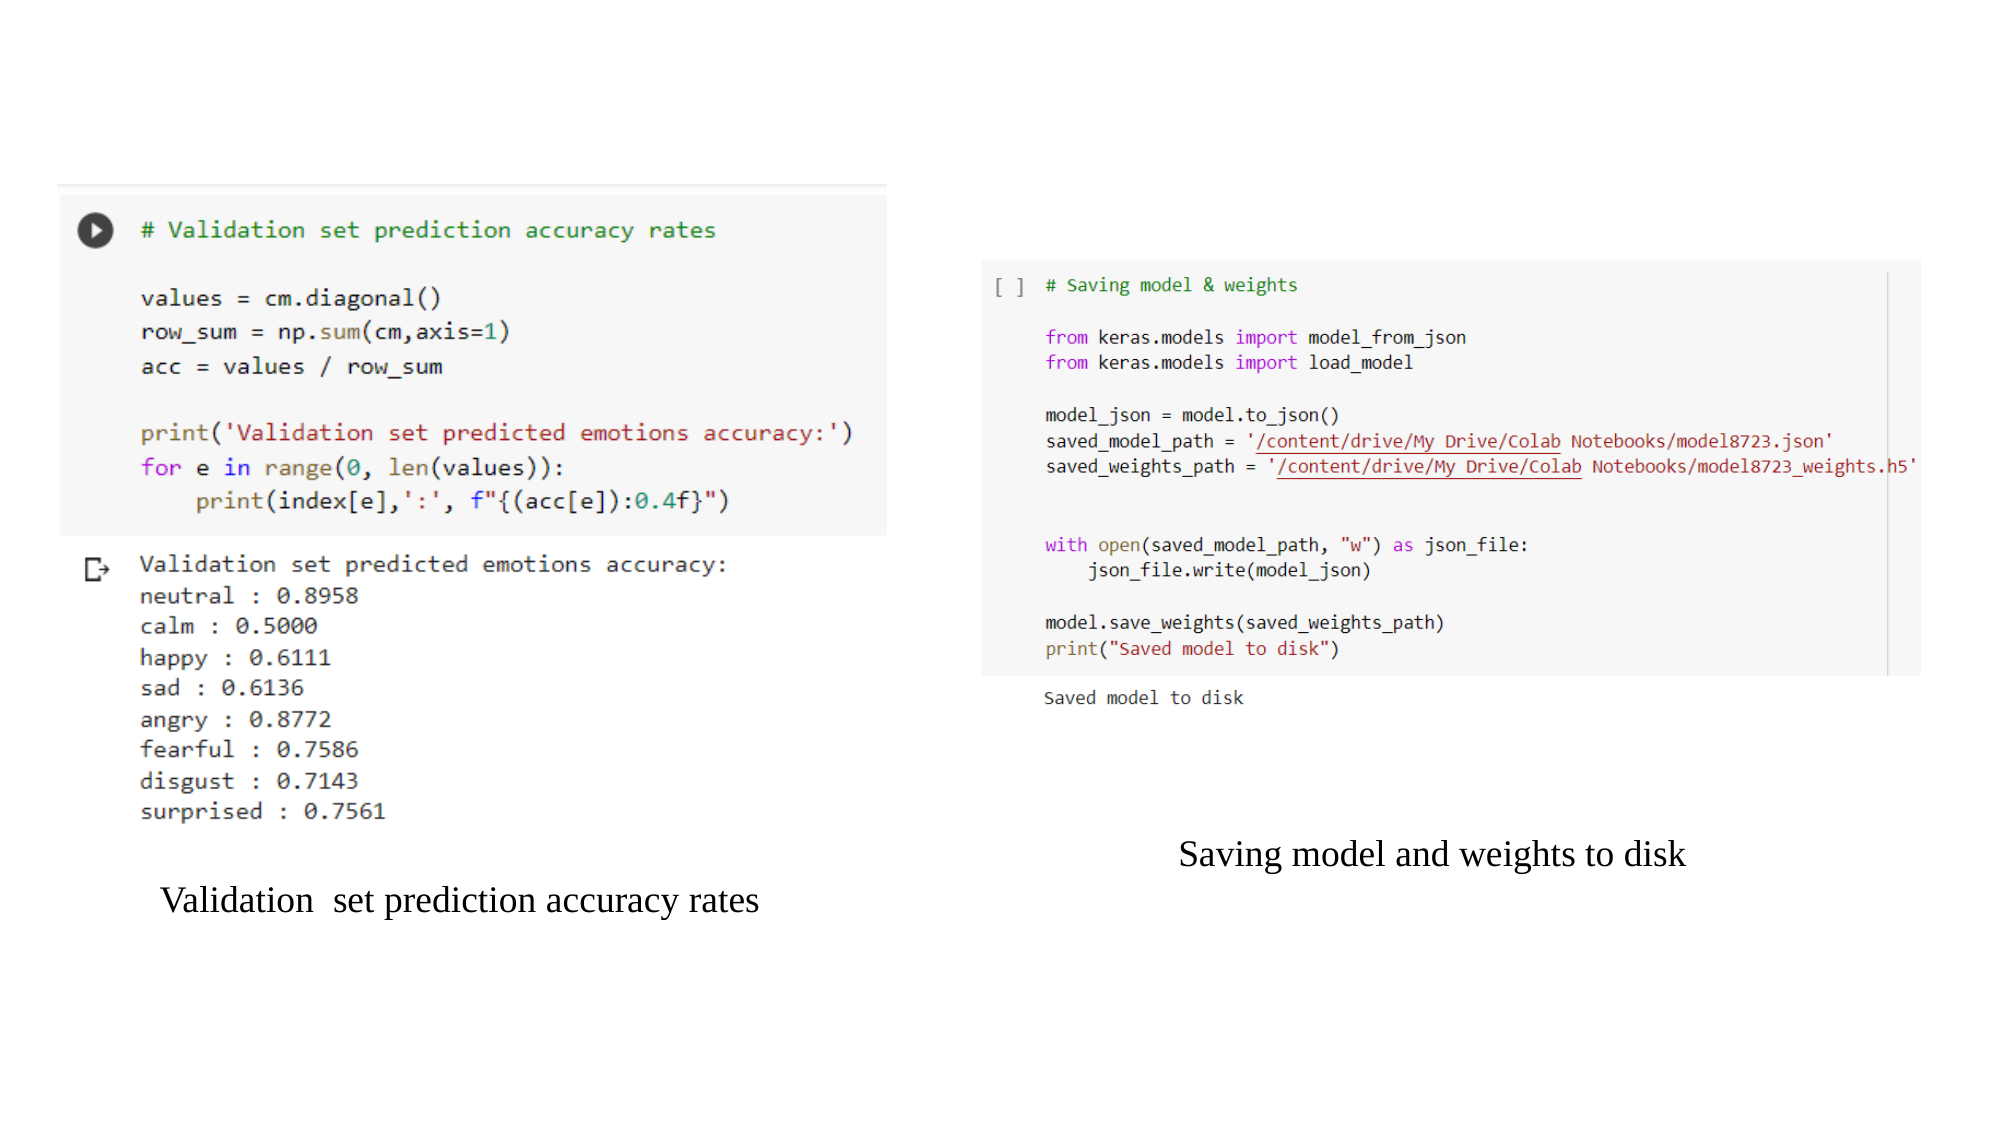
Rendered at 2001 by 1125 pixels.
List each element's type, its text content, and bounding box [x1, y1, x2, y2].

picture [980, 252, 1921, 726]
picture [57, 184, 887, 835]
text_box Validation set prediction accuracy rates [0, 864, 961, 927]
text_box Saving model and weights to disk [922, 818, 1943, 882]
